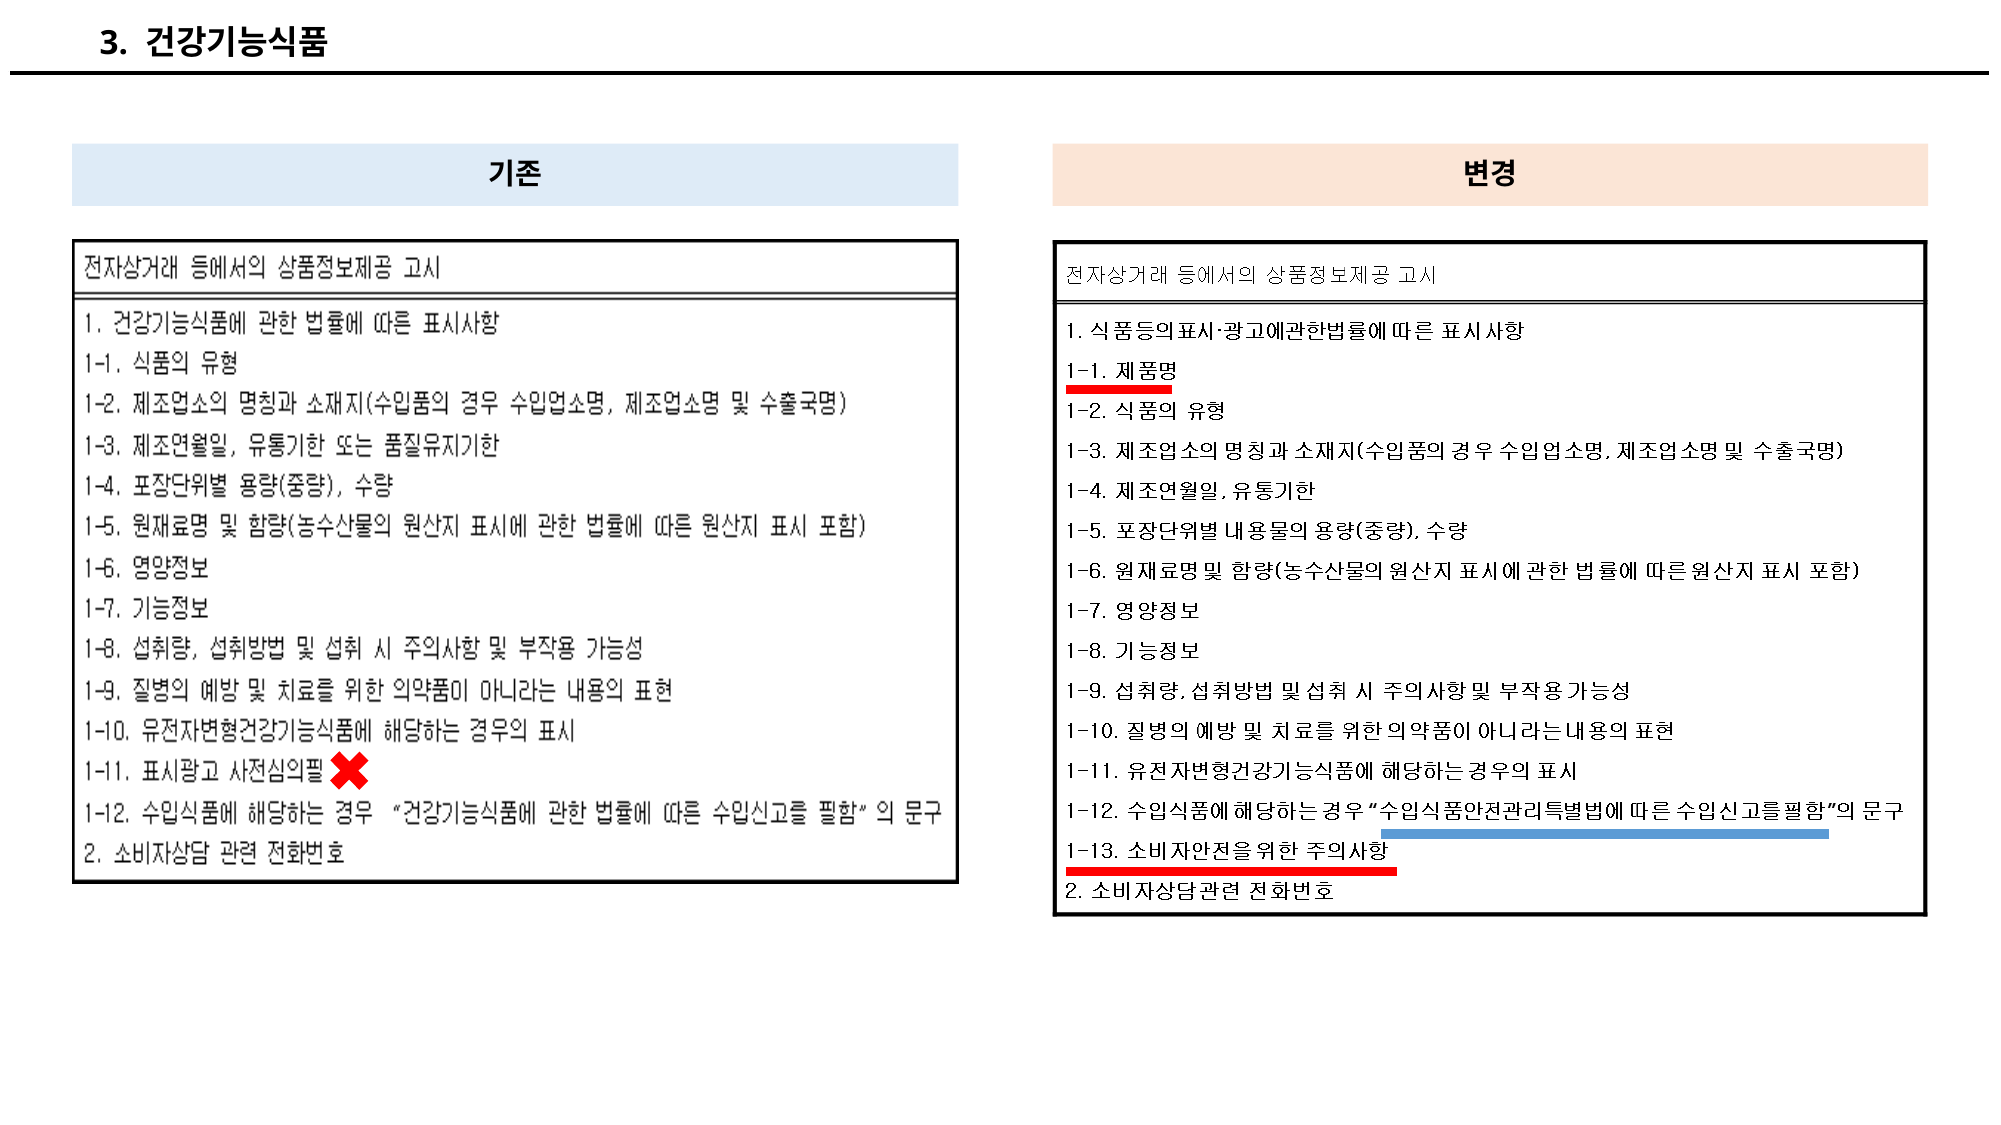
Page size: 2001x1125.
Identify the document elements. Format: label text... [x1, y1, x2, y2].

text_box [72, 239, 959, 884]
table_header 3. 건강기능식품 [10, 8, 1989, 71]
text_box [1052, 239, 1929, 920]
text_box 기존 [72, 143, 959, 206]
text_box 변경 [1052, 143, 1929, 206]
